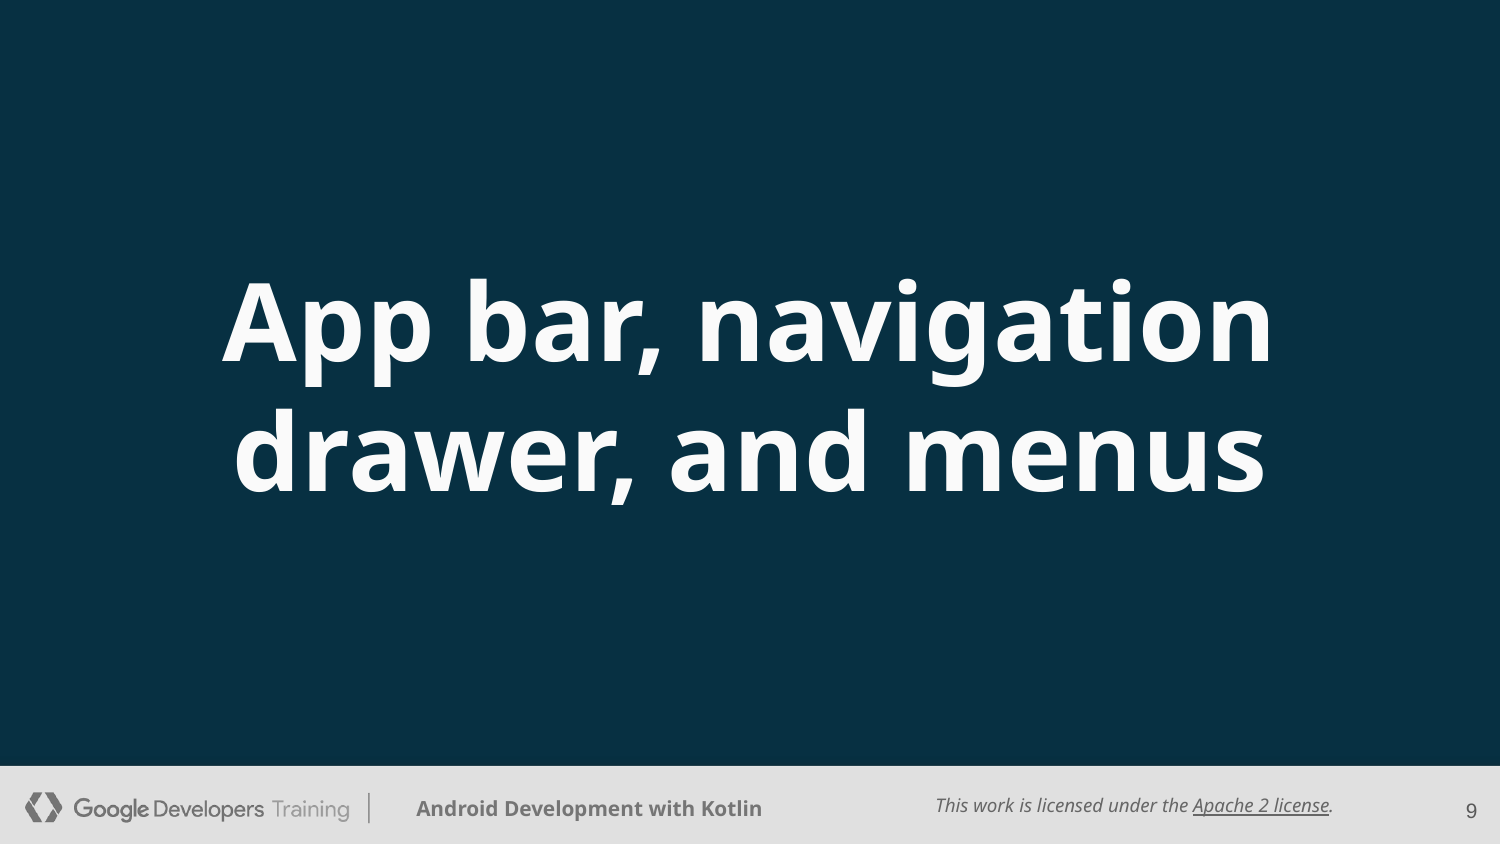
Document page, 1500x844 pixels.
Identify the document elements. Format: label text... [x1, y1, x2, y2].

slide_number 9 [1402, 777, 1493, 842]
picture [0, 0, 1500, 844]
text_box App bar, navigation drawer, and menus [51, 0, 1449, 766]
